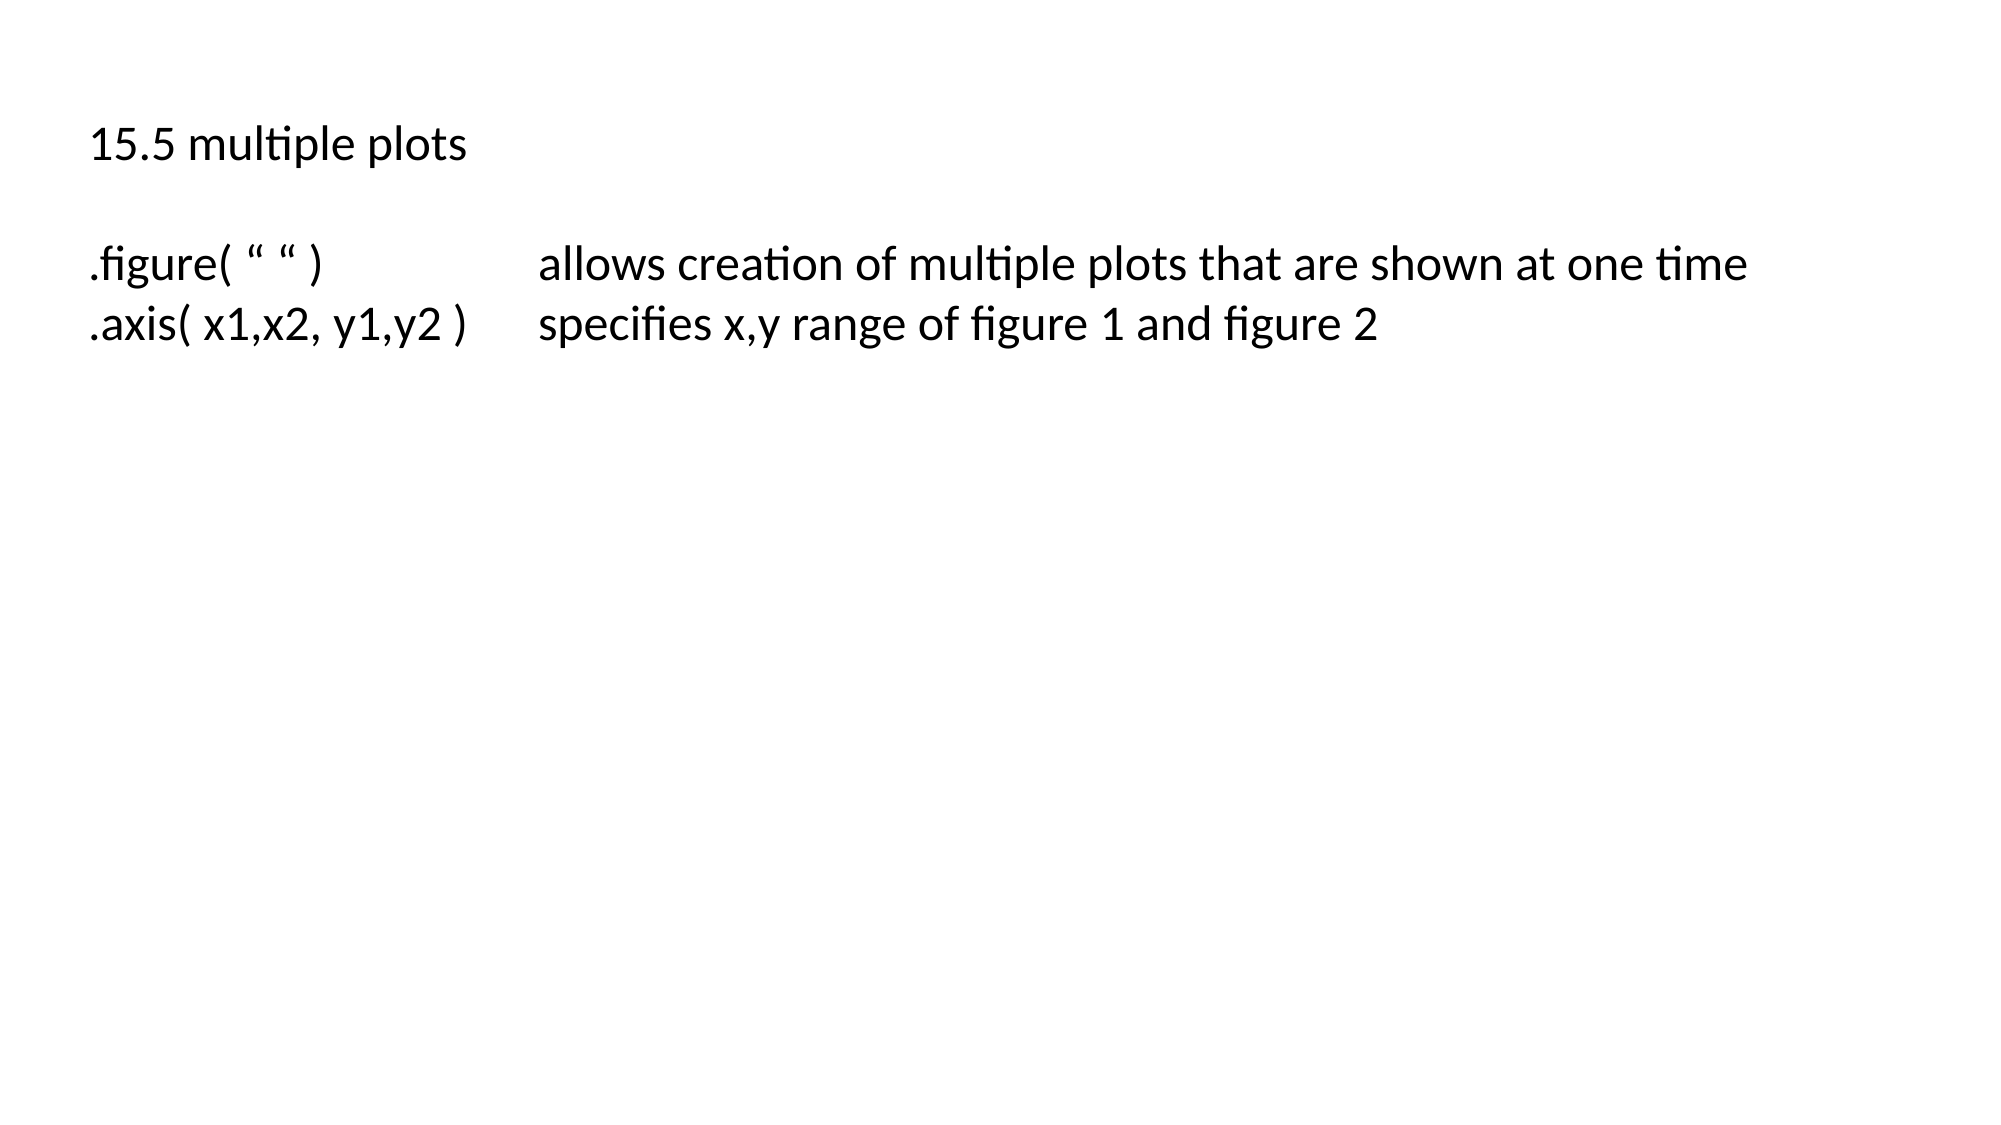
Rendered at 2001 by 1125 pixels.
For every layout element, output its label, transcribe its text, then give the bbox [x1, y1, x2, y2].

text_box 15.5 multiple plots .figure( “ “ ) allows creation of multiple plots that are shown at one time .axis( x1,x2, y1,y2 ) specifies x,y range of figure 1 and figure 2 [73, 103, 1944, 358]
